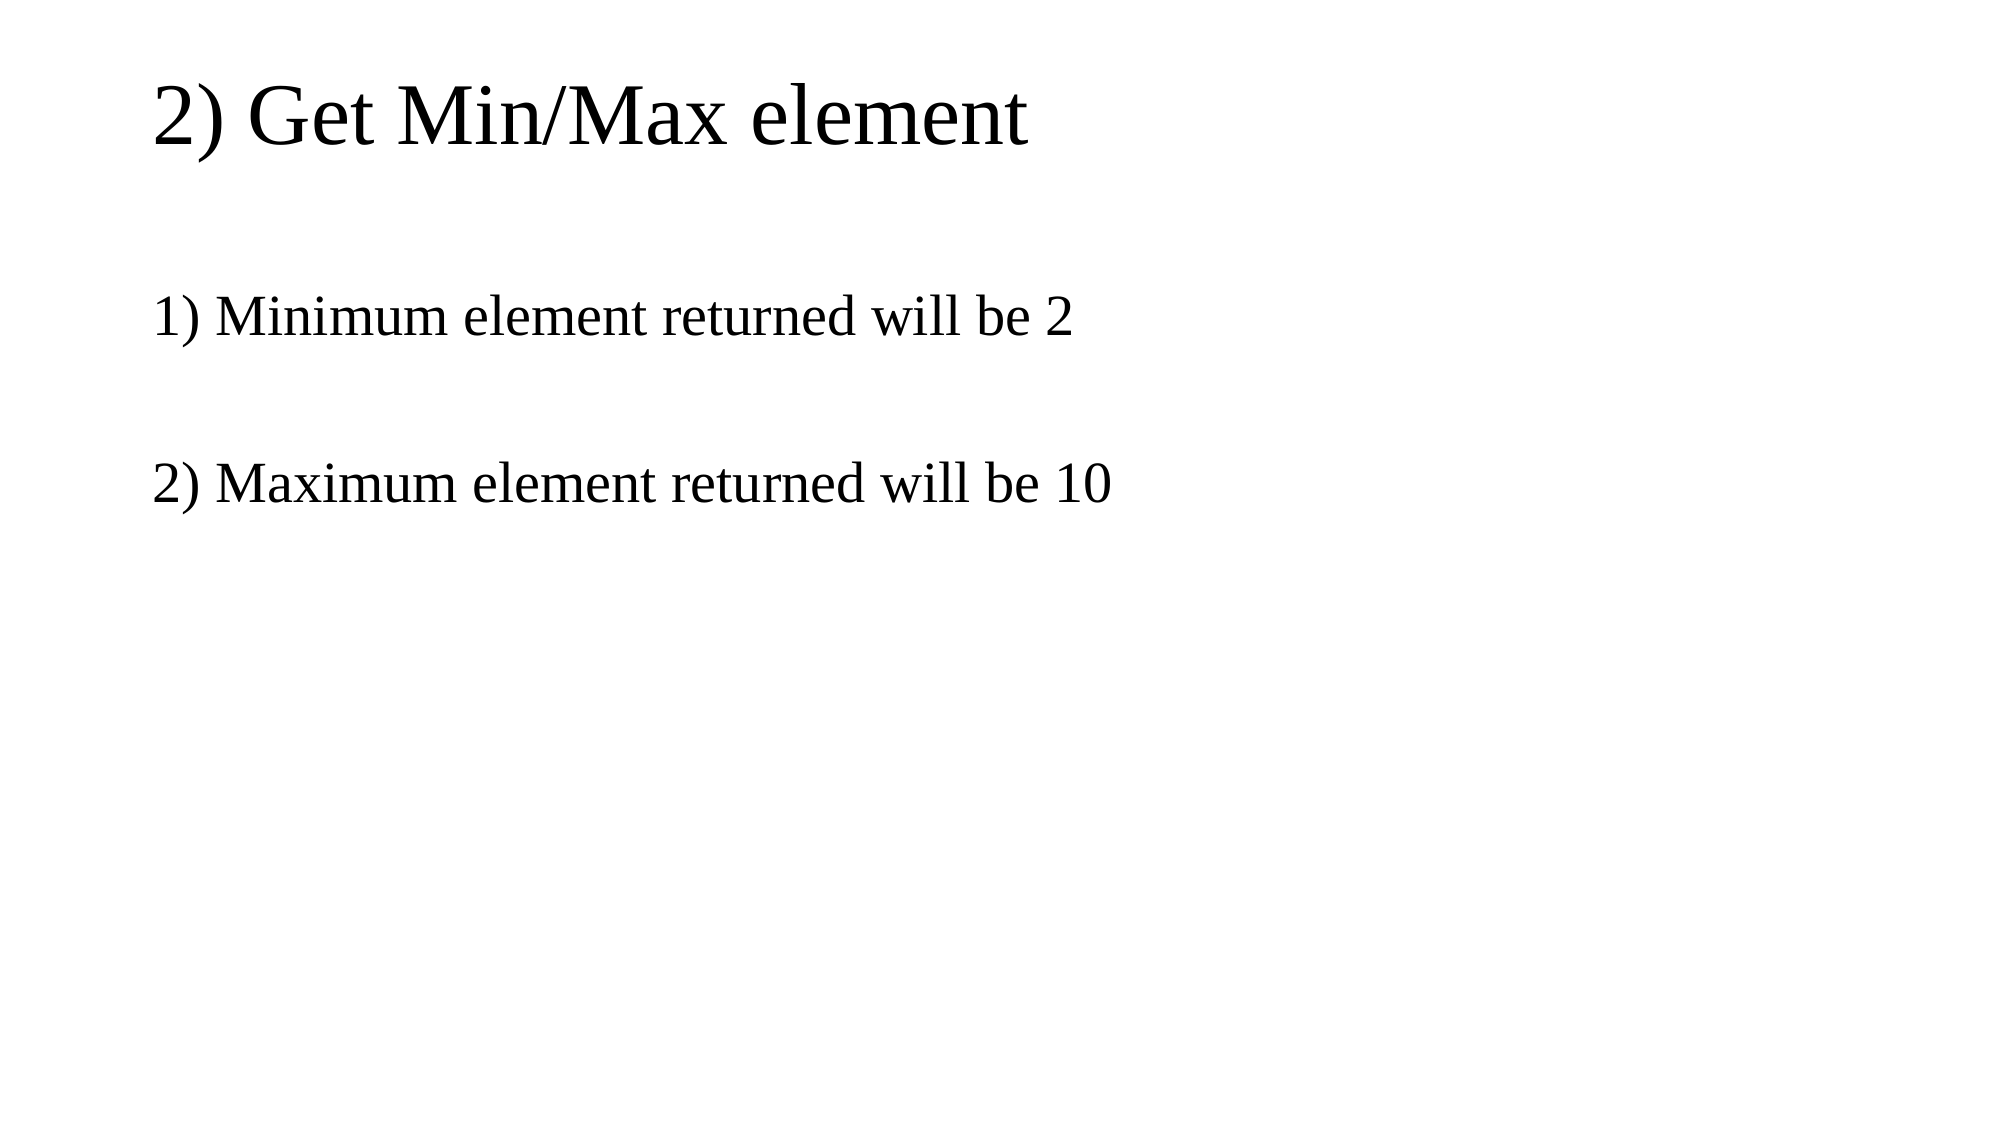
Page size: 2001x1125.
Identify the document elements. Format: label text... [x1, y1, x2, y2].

list 1) Minimum element returned will be 2 2) Maximum element returned will be 10 [137, 277, 1863, 1014]
title 2) Get Min/Max element [137, 59, 1863, 277]
